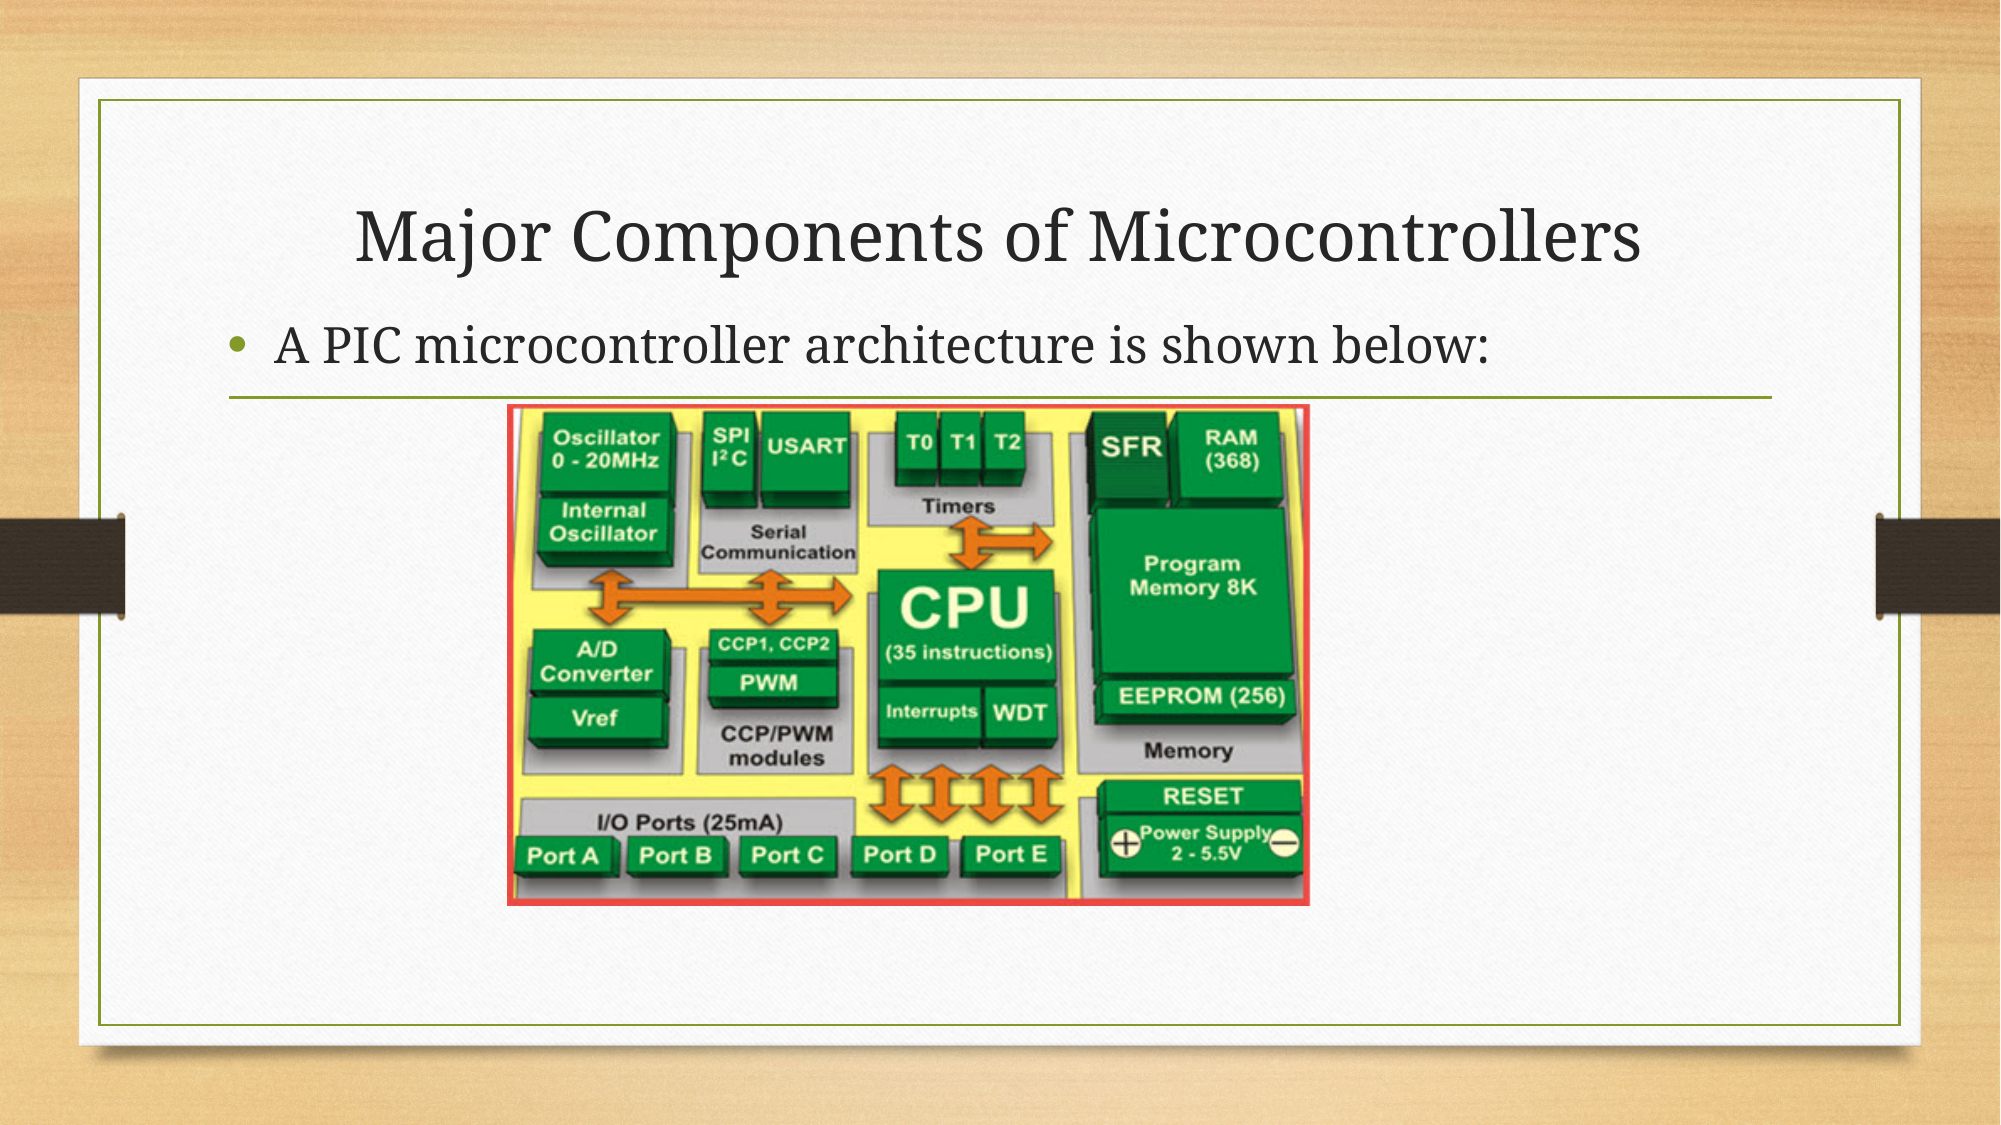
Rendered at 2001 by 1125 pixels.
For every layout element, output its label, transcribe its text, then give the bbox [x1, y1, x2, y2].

picture [0, 0, 2001, 1125]
list A PIC microcontroller architecture is shown below: [212, 306, 1788, 964]
title Major Components of Microcontrollers [212, 161, 1788, 306]
